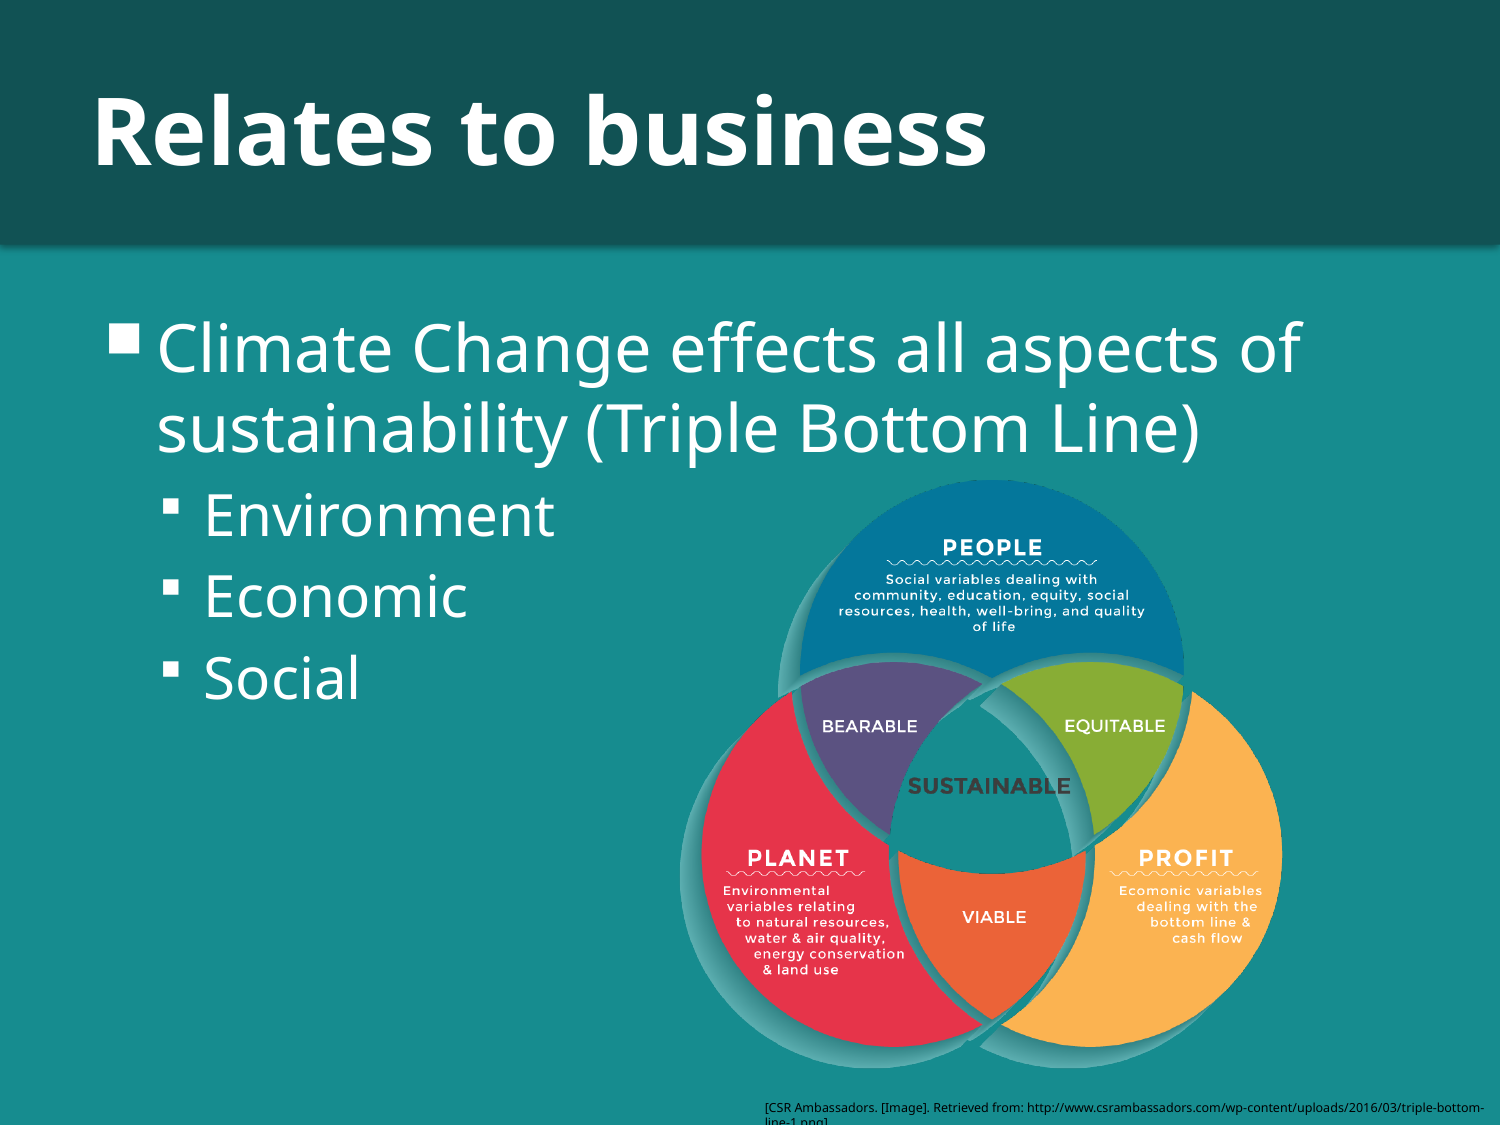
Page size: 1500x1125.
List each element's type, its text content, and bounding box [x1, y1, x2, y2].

title Relates to business [75, 25, 1425, 231]
picture [674, 474, 1288, 1088]
list Climate Change effects all aspects of sustainability (Triple Bottom Line) Environment Economic Social [75, 291, 1425, 1050]
text_box [CSR Ambassadors. [Image]. Retrieved from: http://www.csrambassadors.com/wp-content/uploads/2016/03/triple-bottom-line-1.png] [749, 1092, 1500, 1125]
